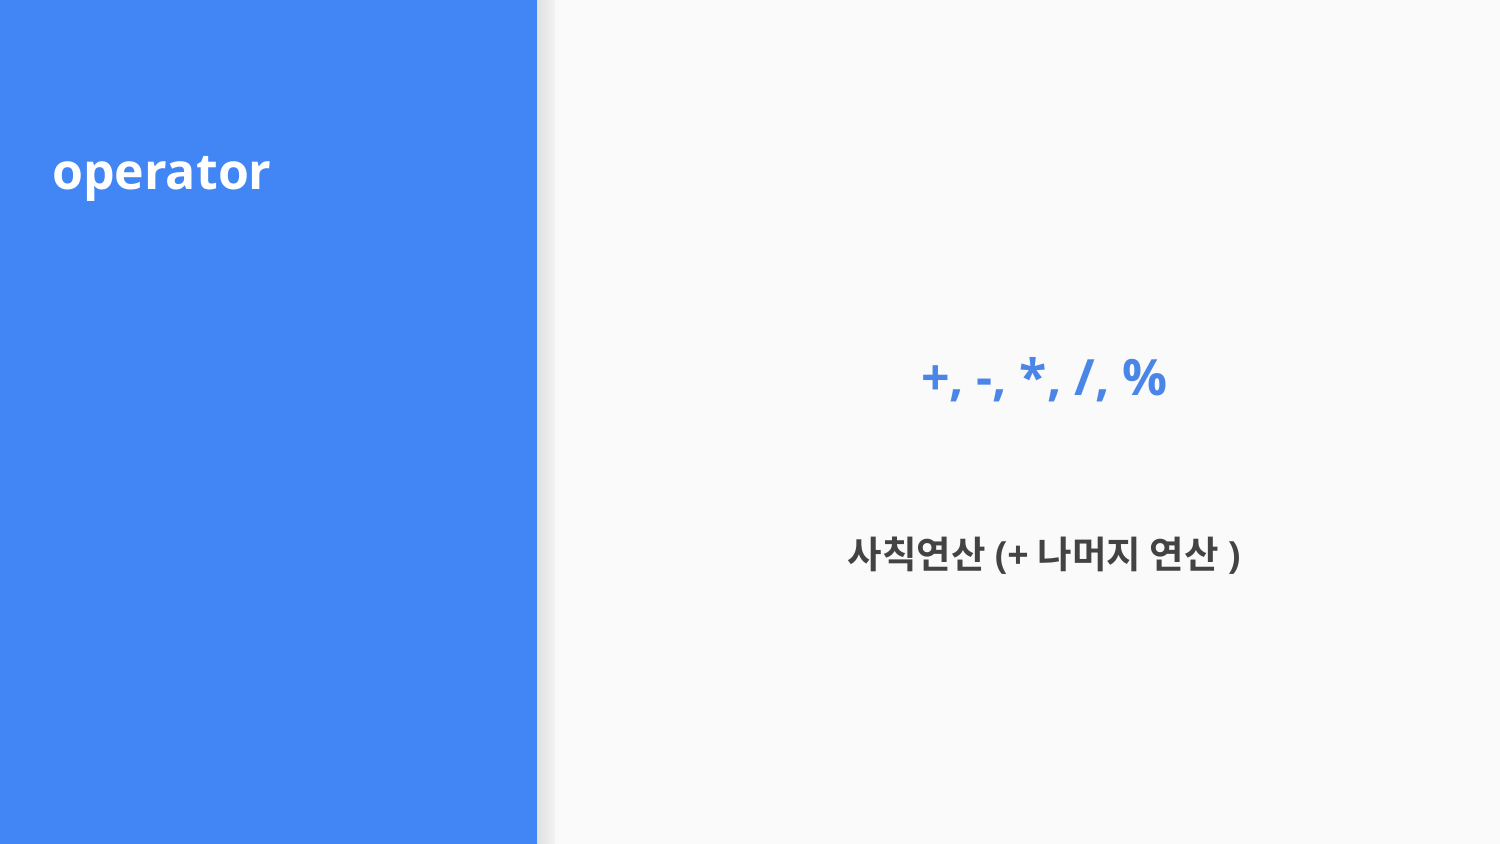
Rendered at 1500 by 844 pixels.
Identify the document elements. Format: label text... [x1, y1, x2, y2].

list +, -, *, /, % 사칙연산(+나머지 연산) [647, 131, 1441, 781]
title operator [37, 58, 498, 216]
